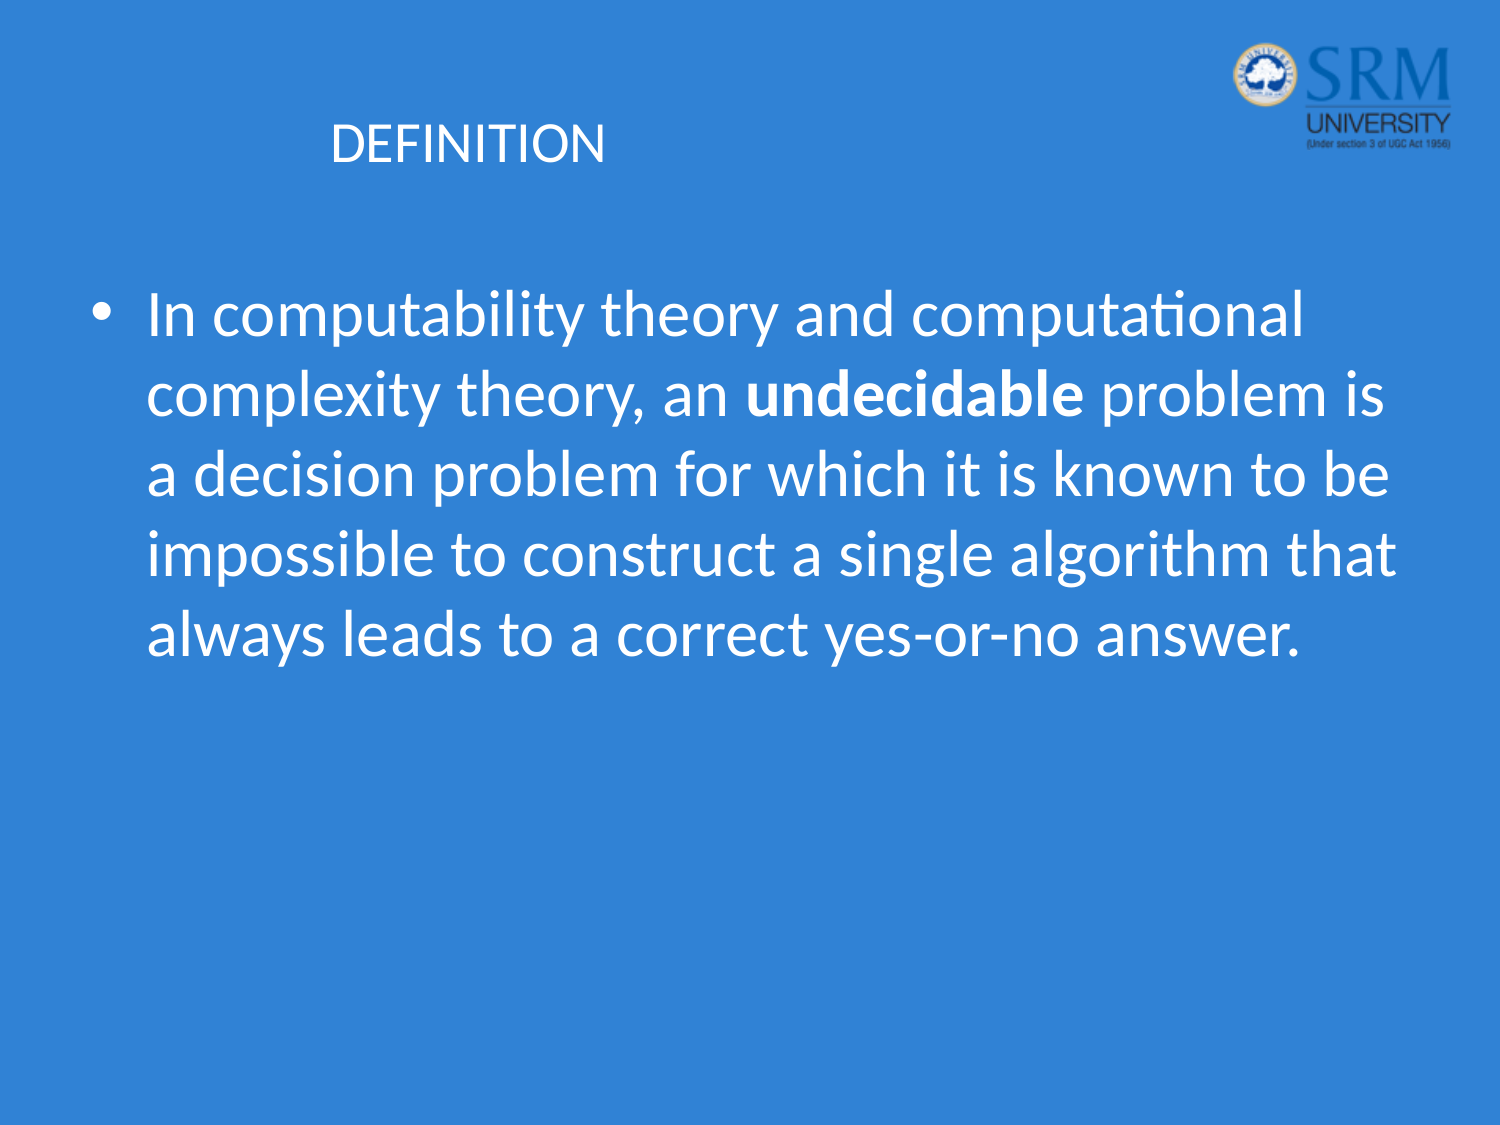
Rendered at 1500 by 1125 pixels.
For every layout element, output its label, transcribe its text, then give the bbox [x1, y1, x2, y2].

title DEFINITION [74, 44, 863, 233]
list In computability theory and computational complexity theory, an undecidable problem is a decision problem for which it is known to be impossible to construct a single algorithm that always leads to a correct yes-or-no answer. [74, 262, 1426, 1006]
picture [1224, 37, 1460, 157]
